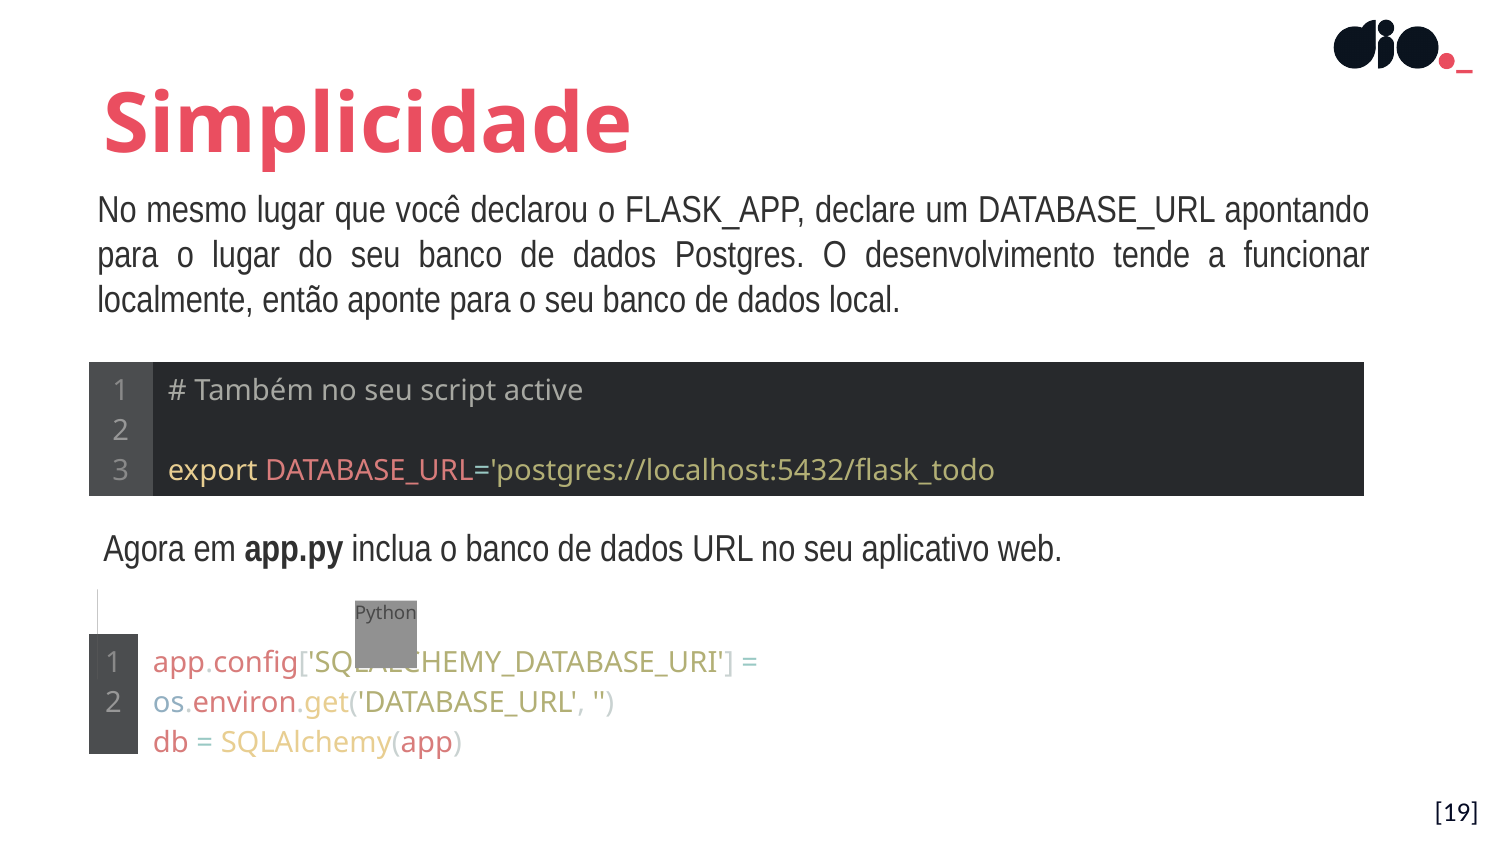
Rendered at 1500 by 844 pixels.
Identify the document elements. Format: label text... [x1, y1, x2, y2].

text_box Simplicidade [88, 42, 1404, 182]
table_header app.config['SQLALCHEMY_DATABASE_URI'] = os.environ.get('DATABASE_URL', '') db = SQLAlchemy(app) [138, 634, 1069, 754]
picture [1333, 19, 1473, 74]
table_header 1 2 3 [89, 362, 153, 496]
text_box Agora em app.py inclua o banco de dados URL no seu aplicativo web. [88, 516, 1385, 647]
text_box No mesmo lugar que você declarou o FLASK_APP, declare um DATABASE_URL apontando para o lugar do seu banco de dados Postgres. O desenvolvimento tende a funcionar localmente, então aponte para o seu banco de dados local. [69, 77, 1385, 494]
text_box Python [355, 600, 417, 669]
table_header # Também no seu script active export DATABASE_URL='postgres://localhost:5432/flask_todo [153, 362, 1364, 496]
slide_number [19] [1403, 779, 1494, 844]
table_header 1 2 [89, 634, 138, 754]
